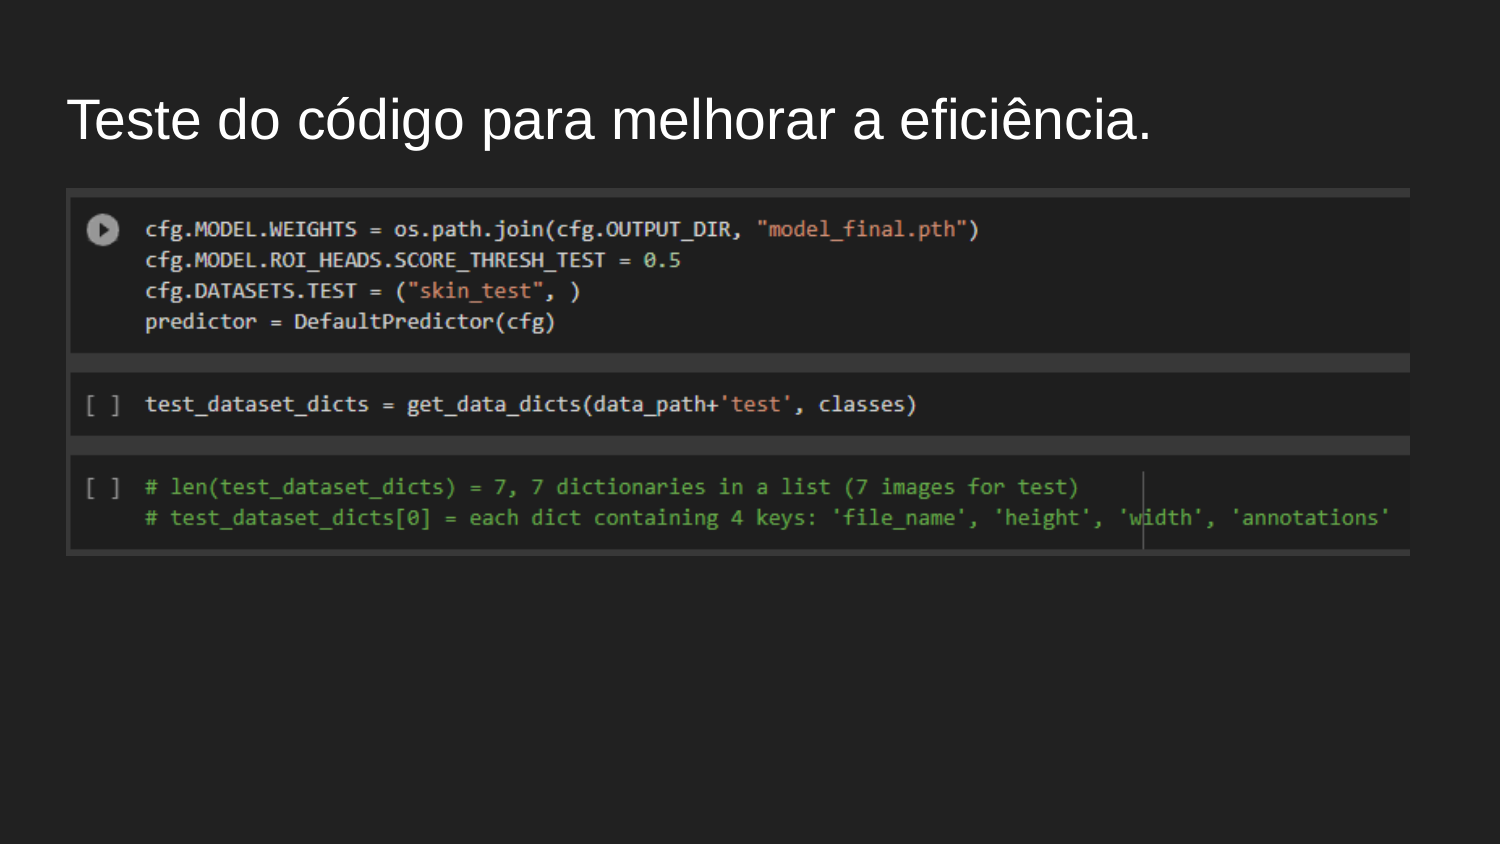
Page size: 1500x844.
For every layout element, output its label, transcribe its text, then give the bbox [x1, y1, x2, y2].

title Teste do código para melhorar a eficiência. [51, 72, 1449, 167]
picture [65, 188, 1410, 556]
